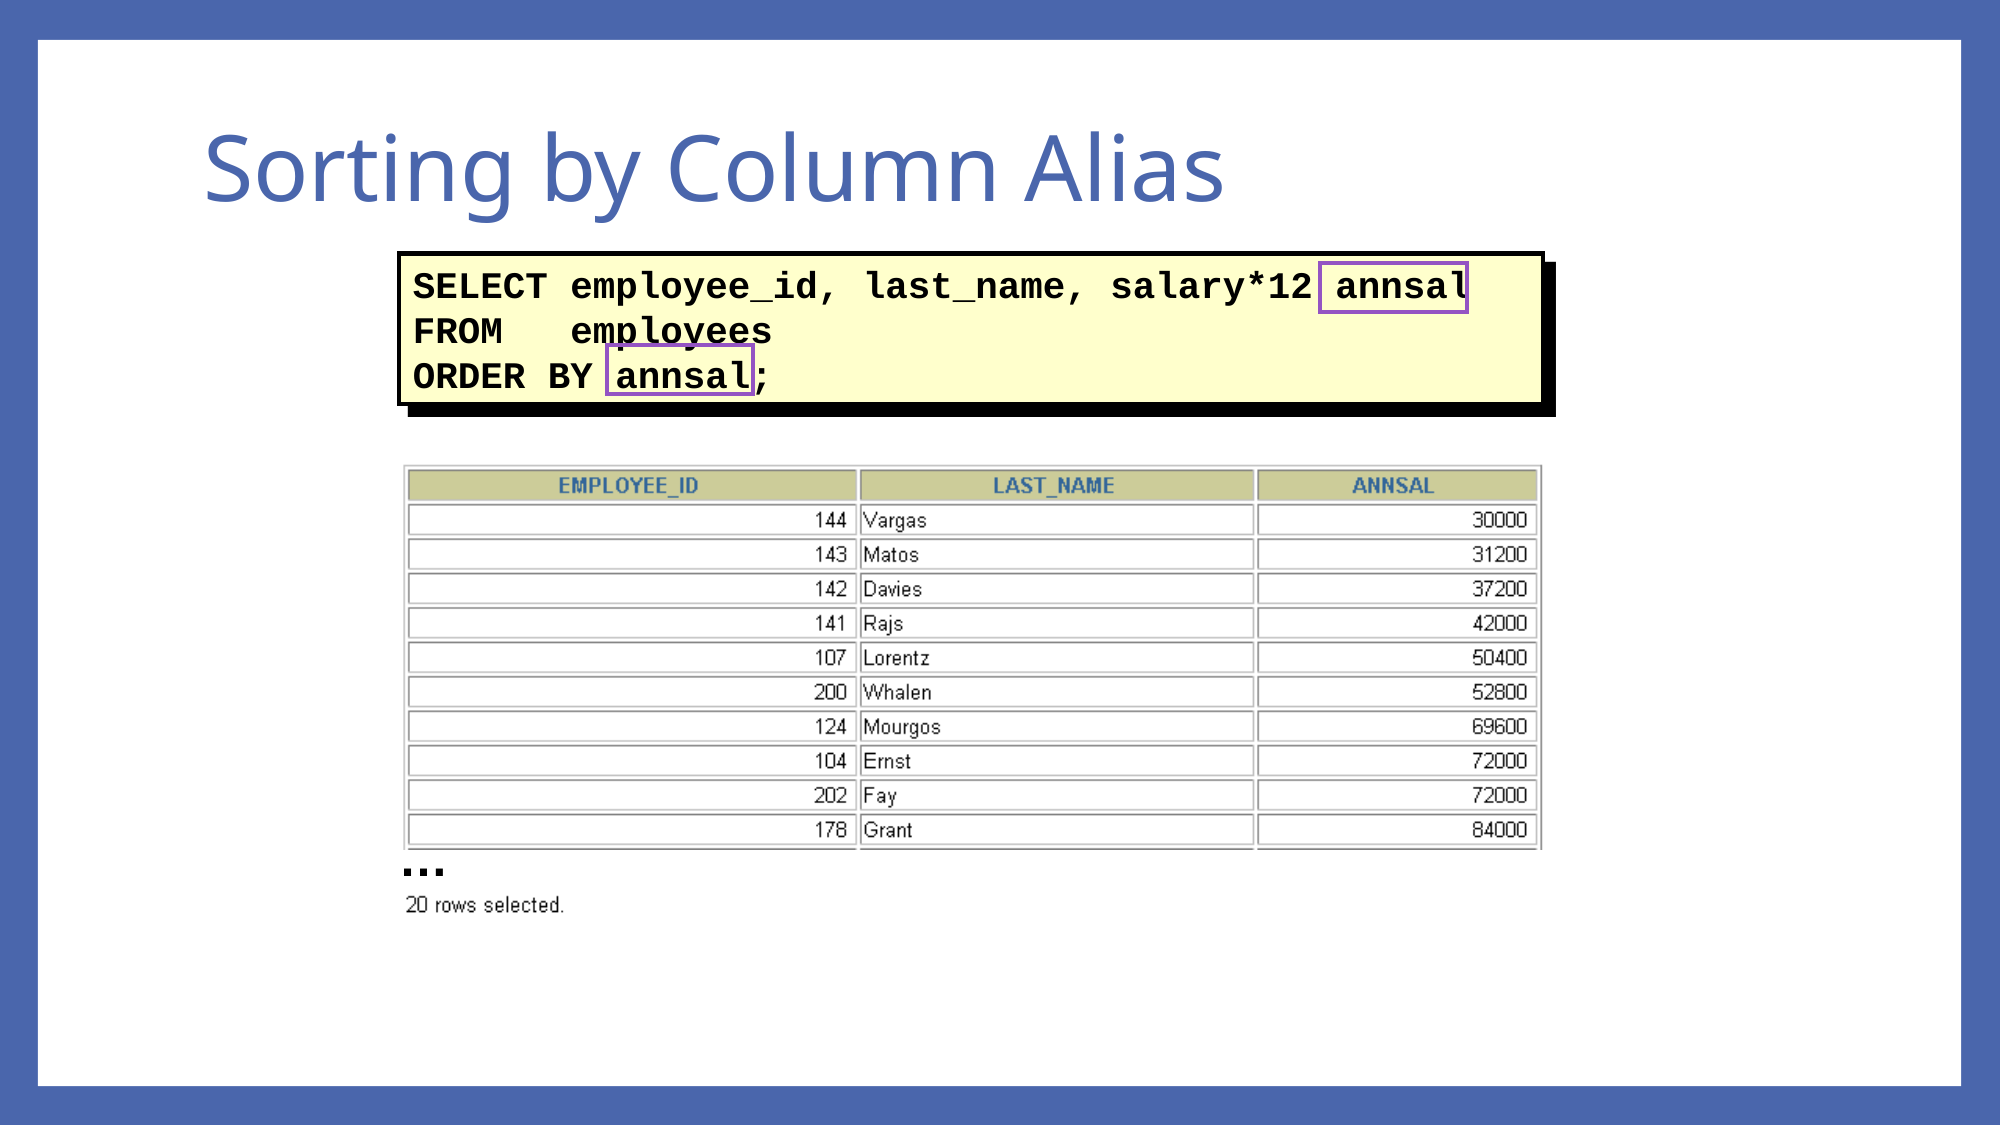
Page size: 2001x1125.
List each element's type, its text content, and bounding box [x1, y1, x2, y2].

text_box SELECT employee_id, last_name, salary*12 annsal FROM employees ORDER BY annsal; [397, 251, 1599, 406]
title Sorting by Column Alias [188, 61, 1808, 284]
picture [398, 885, 1553, 924]
text_box [1320, 263, 1467, 312]
text_box [606, 344, 754, 394]
text_box … [393, 850, 454, 889]
picture [398, 461, 1547, 850]
